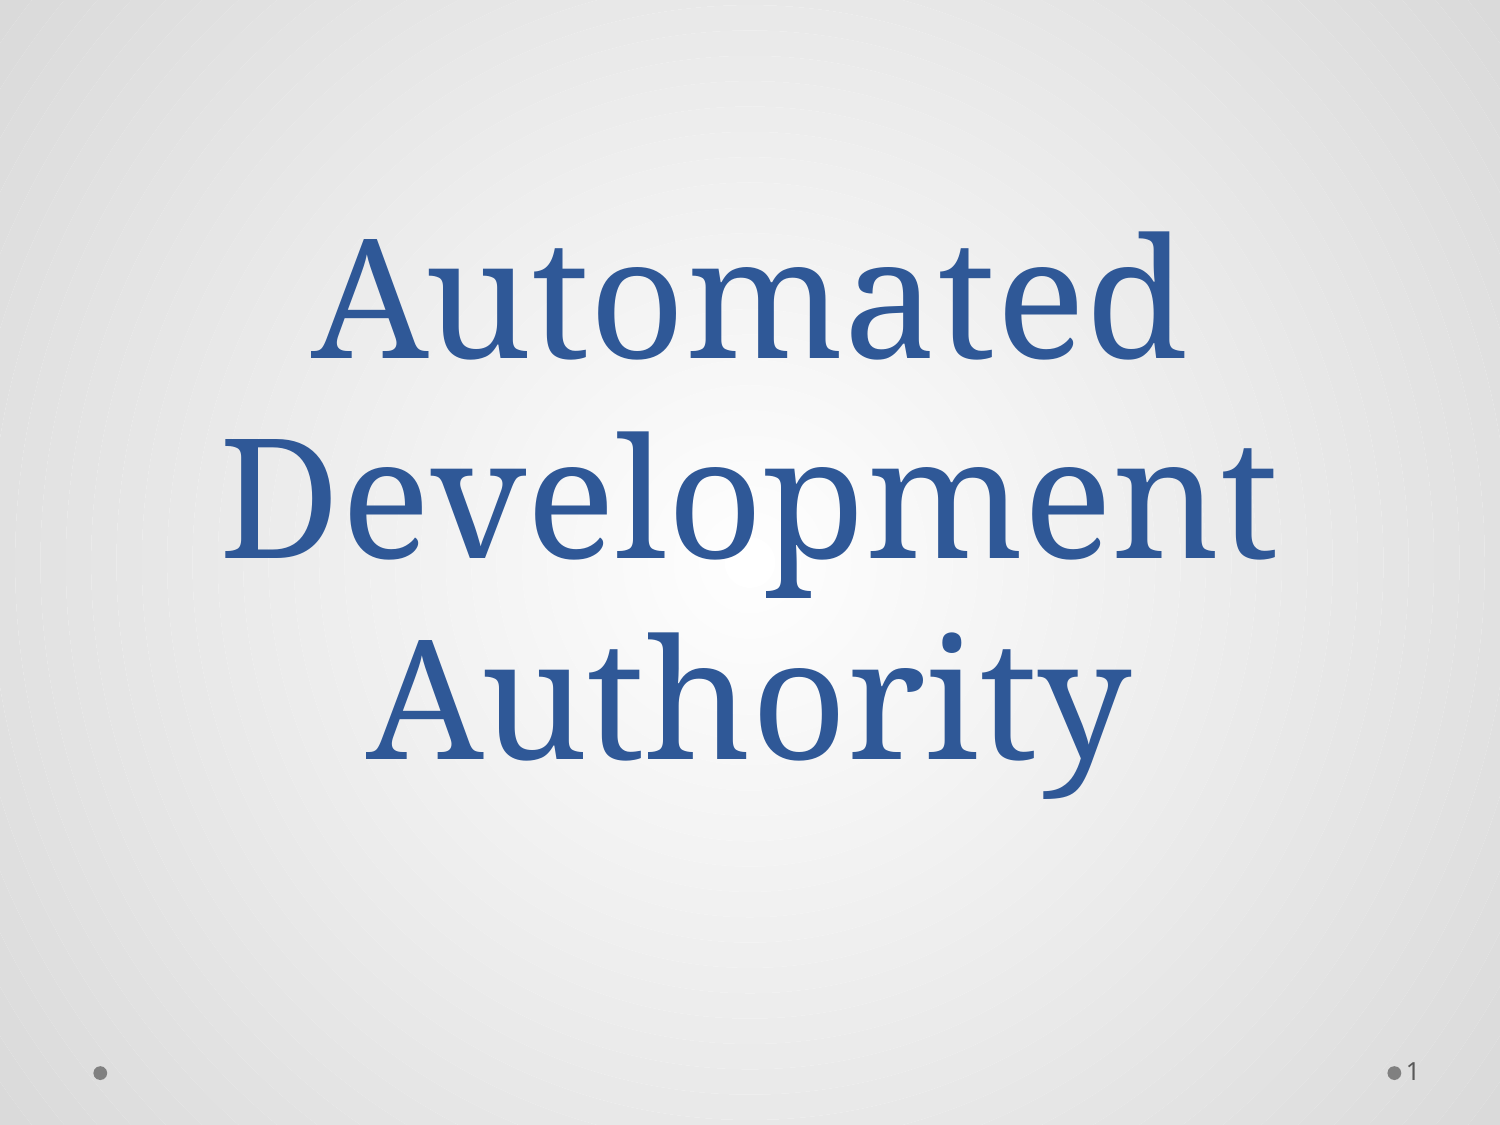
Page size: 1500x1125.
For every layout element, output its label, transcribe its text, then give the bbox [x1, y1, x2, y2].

slide_number 1 [1401, 1042, 1494, 1103]
title Automated Development Authority [112, 99, 1388, 800]
